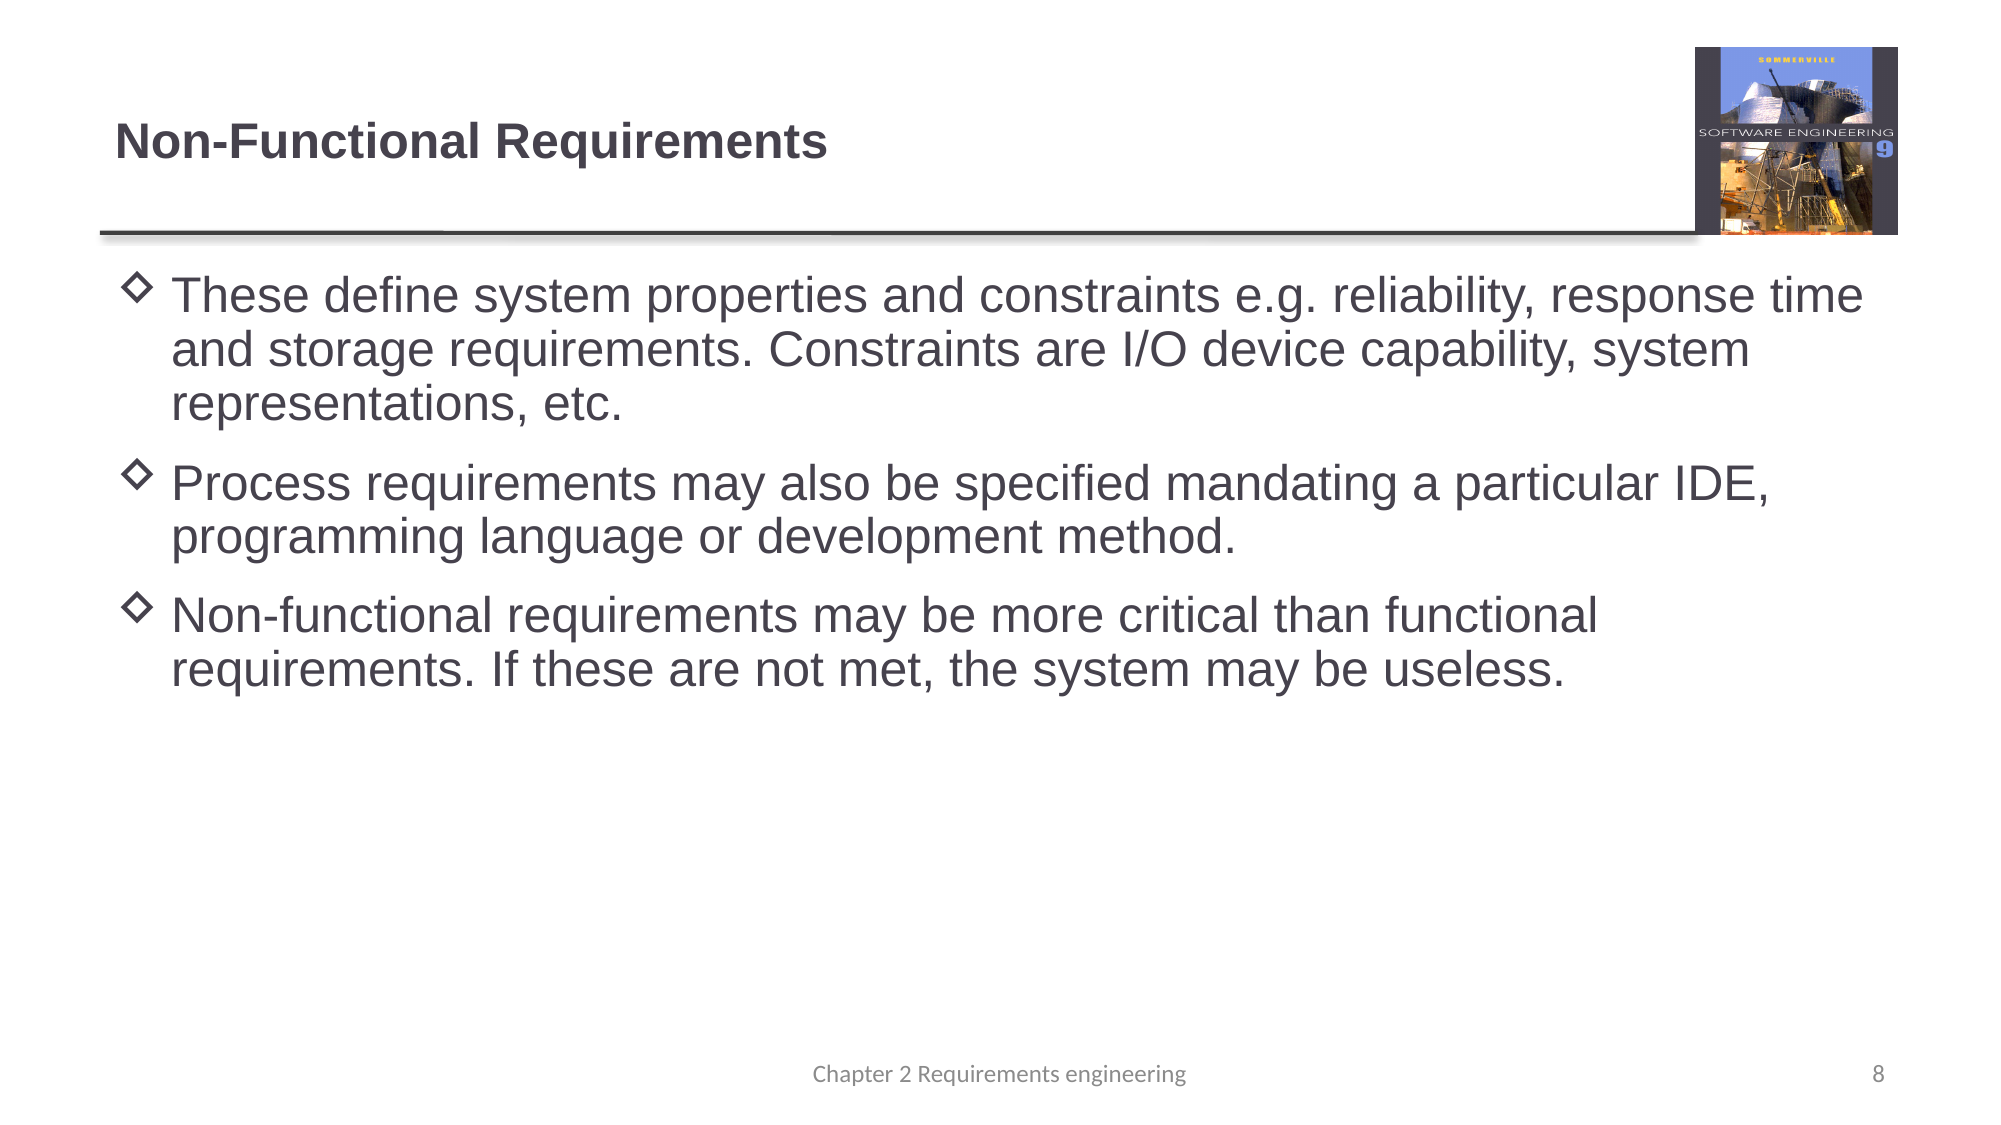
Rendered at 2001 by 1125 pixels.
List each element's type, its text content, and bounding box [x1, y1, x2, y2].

picture [1696, 47, 1898, 235]
title Non-Functional Requirements [99, 44, 1696, 233]
list These define system properties and constraints e.g. reliability, response time and storage requirements. Constraints are I/O device capability, system representations, etc. Process requirements may also be specified mandating a particular IDE, programming language or development method. Non-functional requirements may be more critical than functional requirements. If these are not met, the system may be useless. [99, 262, 1900, 1005]
slide_number 8 [1433, 1042, 1900, 1103]
footer Chapter 2 Requirements engineering [683, 1042, 1317, 1103]
